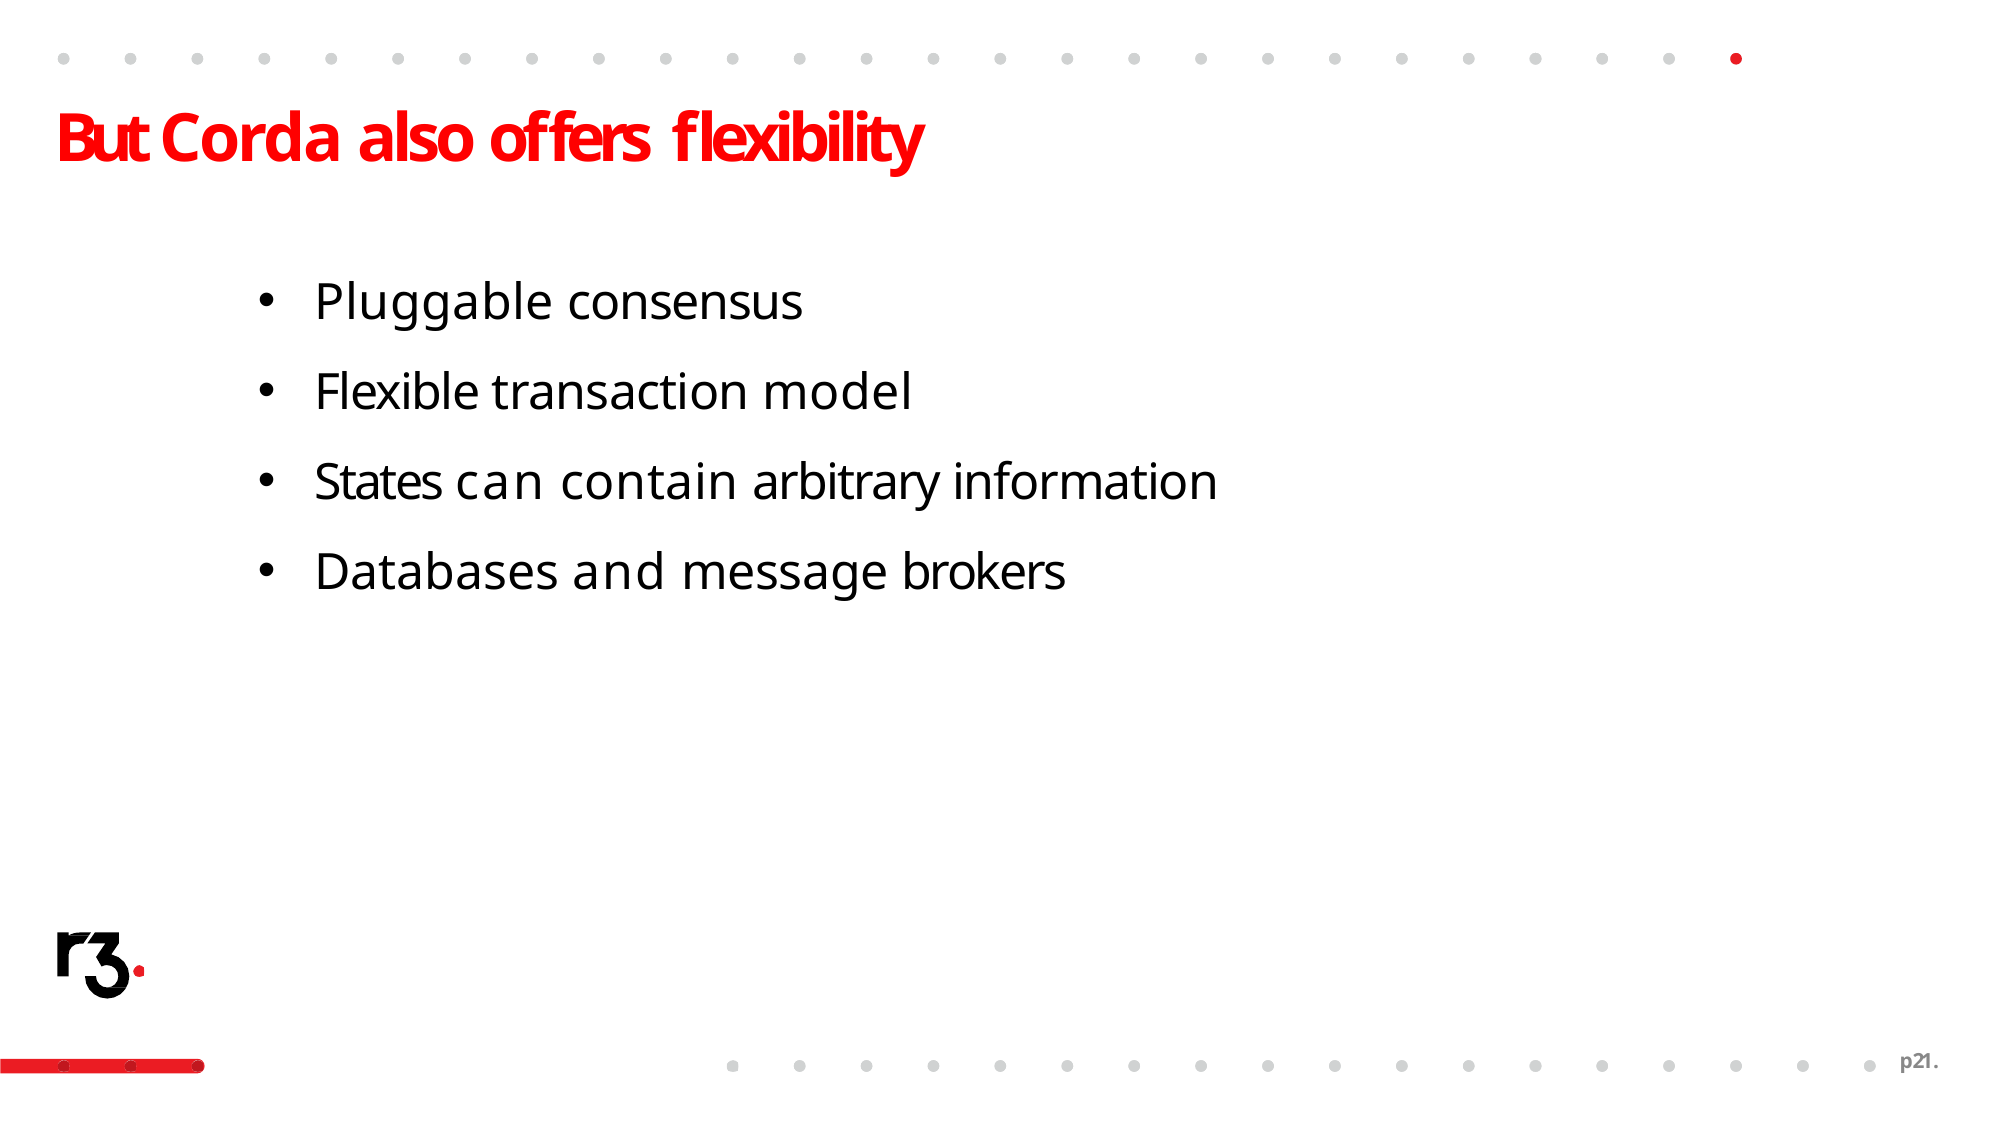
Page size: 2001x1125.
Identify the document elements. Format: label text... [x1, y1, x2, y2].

text_box Pluggable consensus Flexible transaction model States can contain arbitrary information Databases and message brokers [255, 237, 1278, 600]
title But Corda also offers flexibility [52, 92, 1023, 283]
picture [124, 1060, 137, 1072]
picture [726, 1060, 739, 1072]
picture [57, 1060, 70, 1072]
picture [191, 1060, 204, 1072]
slide_number p21. [1897, 1045, 1945, 1125]
picture [133, 965, 145, 977]
